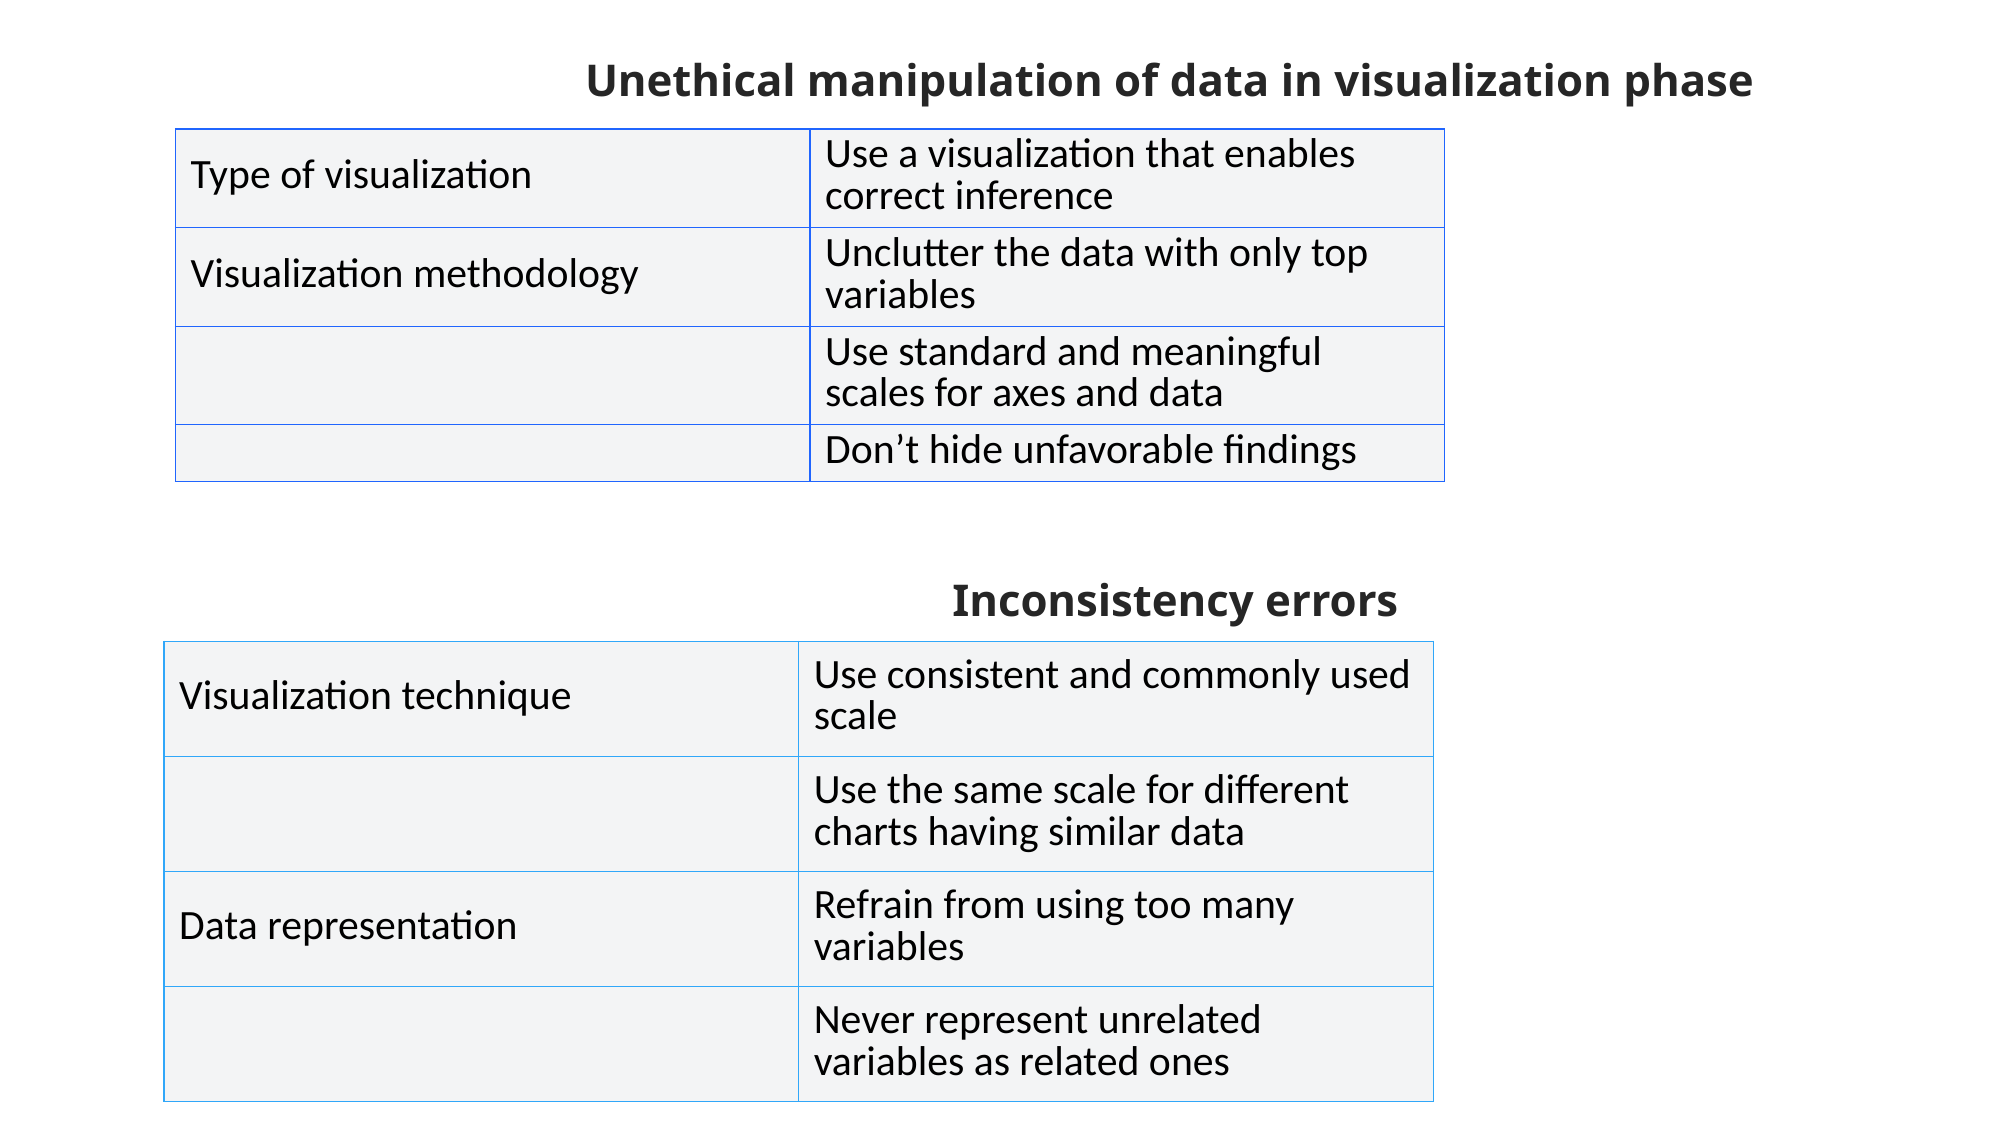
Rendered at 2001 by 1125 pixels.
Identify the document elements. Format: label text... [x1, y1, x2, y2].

table_cell Refrain from using too many variables [799, 872, 1433, 986]
table_header Visualization technique [165, 642, 798, 756]
table_cell Data representation [165, 872, 798, 986]
table_cell Use the same scale for different charts having similar data [799, 757, 1433, 871]
table_cell Visualization methodology [176, 228, 809, 326]
table_cell [176, 327, 809, 424]
table_cell Don’t hide unfavorable findings [811, 425, 1444, 481]
text_box Unethical manipulation of data in visualization phase [585, 52, 1766, 175]
text_box Inconsistency errors [952, 572, 1399, 695]
table_cell Unclutter the data with only top variables [811, 228, 1444, 326]
table_header Type of visualization [176, 130, 809, 227]
table_cell [176, 425, 809, 481]
table_header Use consistent and commonly used scale [799, 642, 1433, 756]
table_header Use a visualization that enables correct inference [811, 175, 1444, 227]
table_cell Never represent unrelated variables as related ones [799, 987, 1433, 1101]
table_cell [165, 987, 798, 1101]
table_cell [165, 757, 798, 871]
table_cell Use standard and meaningful scales for axes and data [811, 327, 1444, 424]
